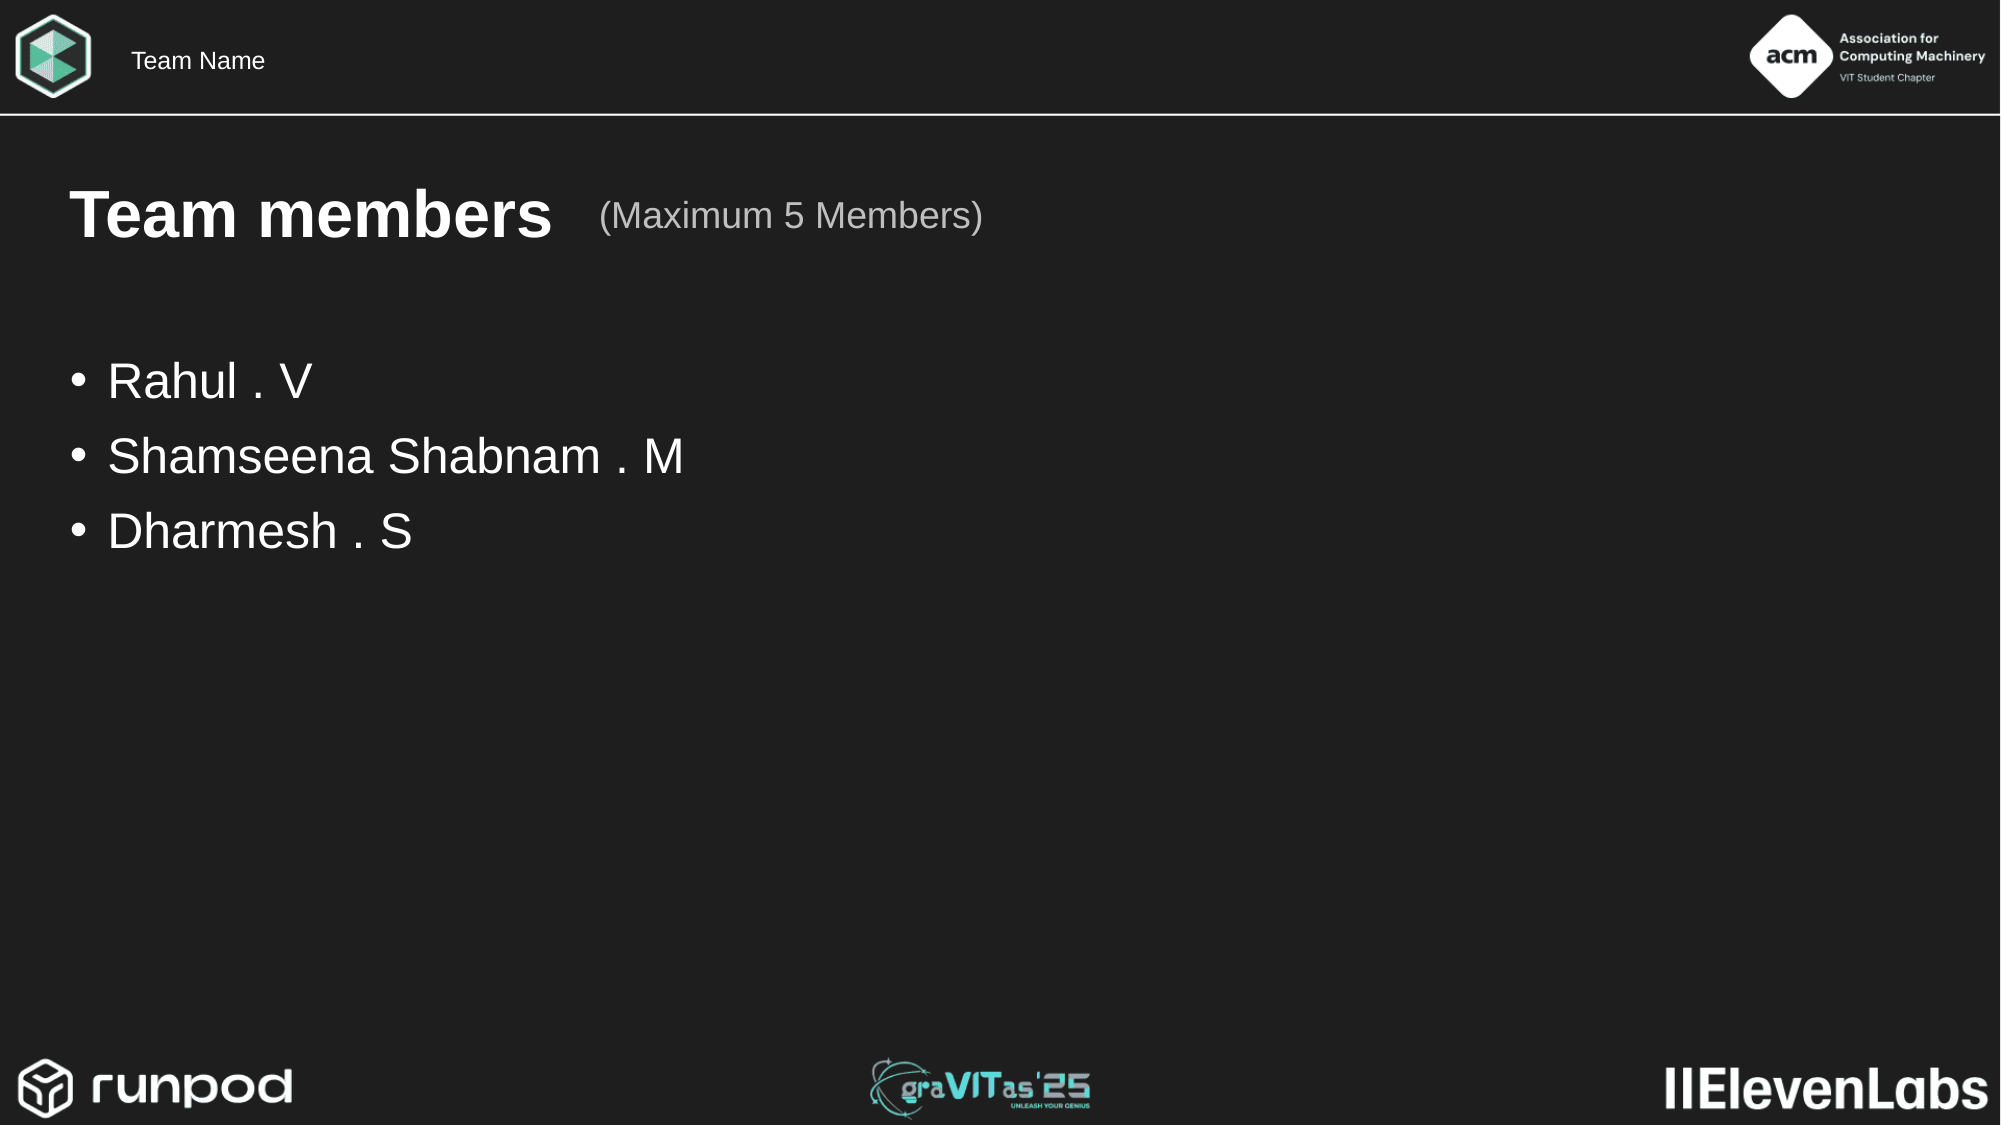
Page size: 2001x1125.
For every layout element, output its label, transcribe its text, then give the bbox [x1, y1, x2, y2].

text_box (Maximum 5 Members) [582, 188, 1000, 245]
picture [0, 0, 2001, 1125]
text_box Team Name [116, 29, 792, 90]
text_box Rahul . V Shamseena Shabnam . M Dharmesh . S [55, 347, 1945, 937]
text_box Team members [55, 154, 1945, 278]
